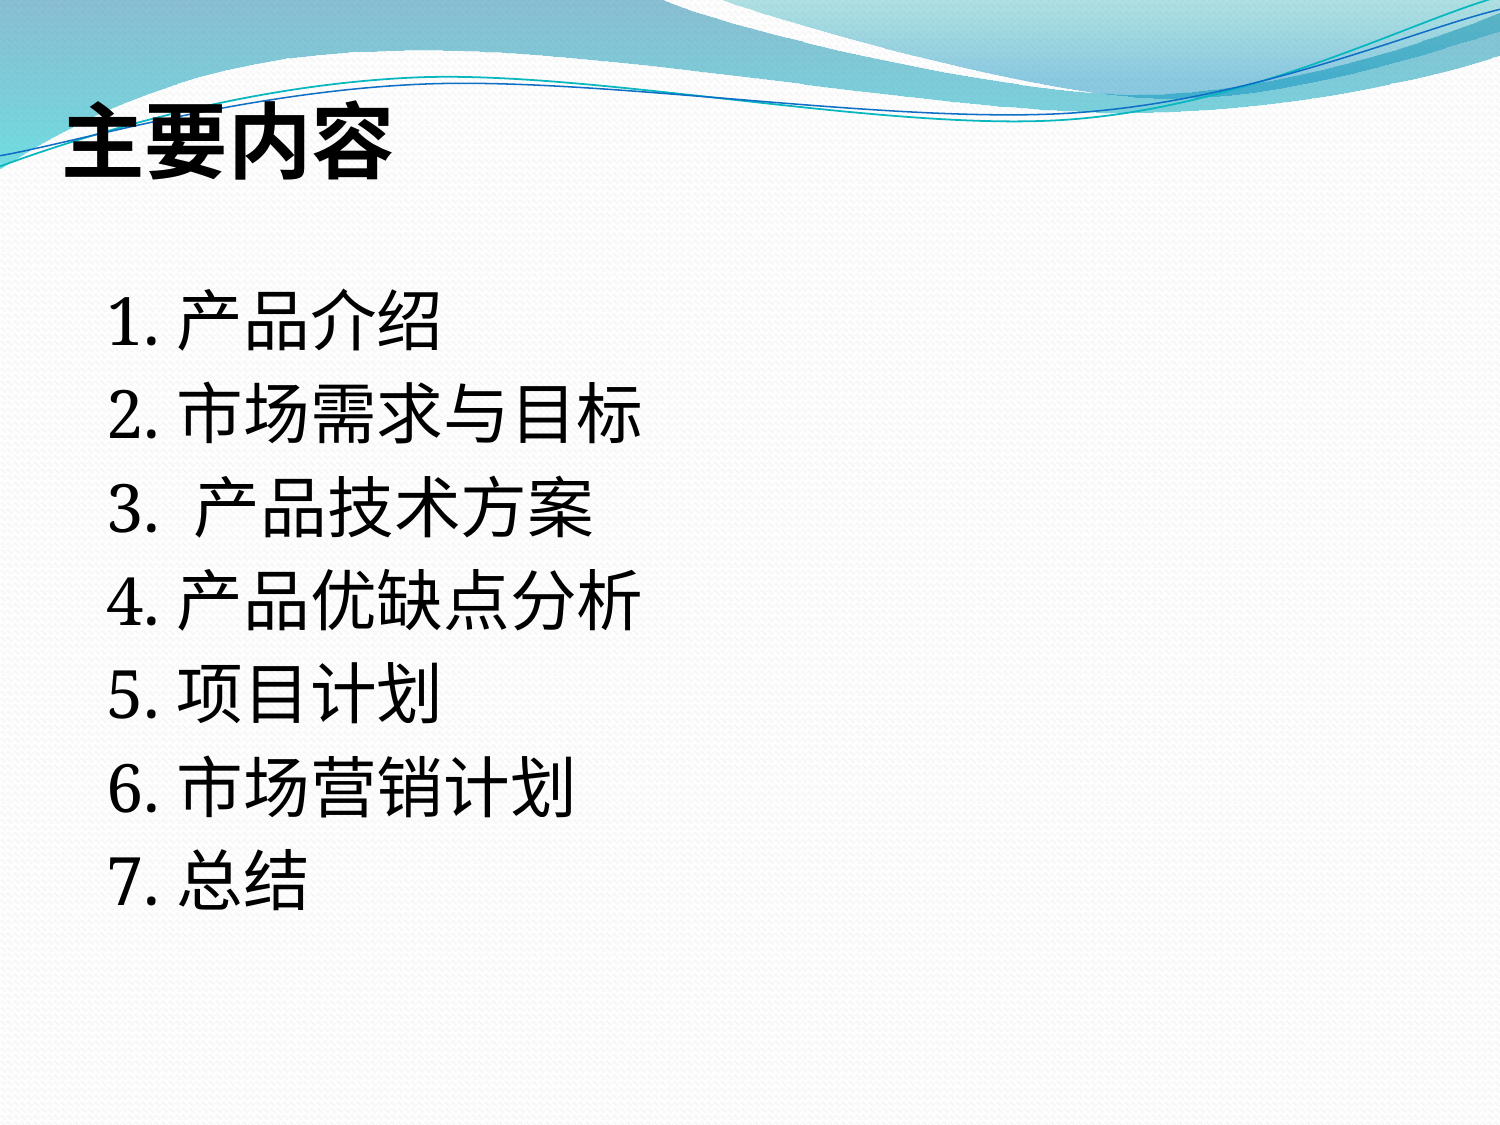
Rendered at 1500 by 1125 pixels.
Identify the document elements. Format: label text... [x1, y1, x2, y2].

list 主要内容 1.产品介绍 2.市场需求与目标 3. 产品技术方案 4.产品优缺点分析 5.项目计划 6.市场营销计划 7.总结 [46, 82, 1397, 1008]
